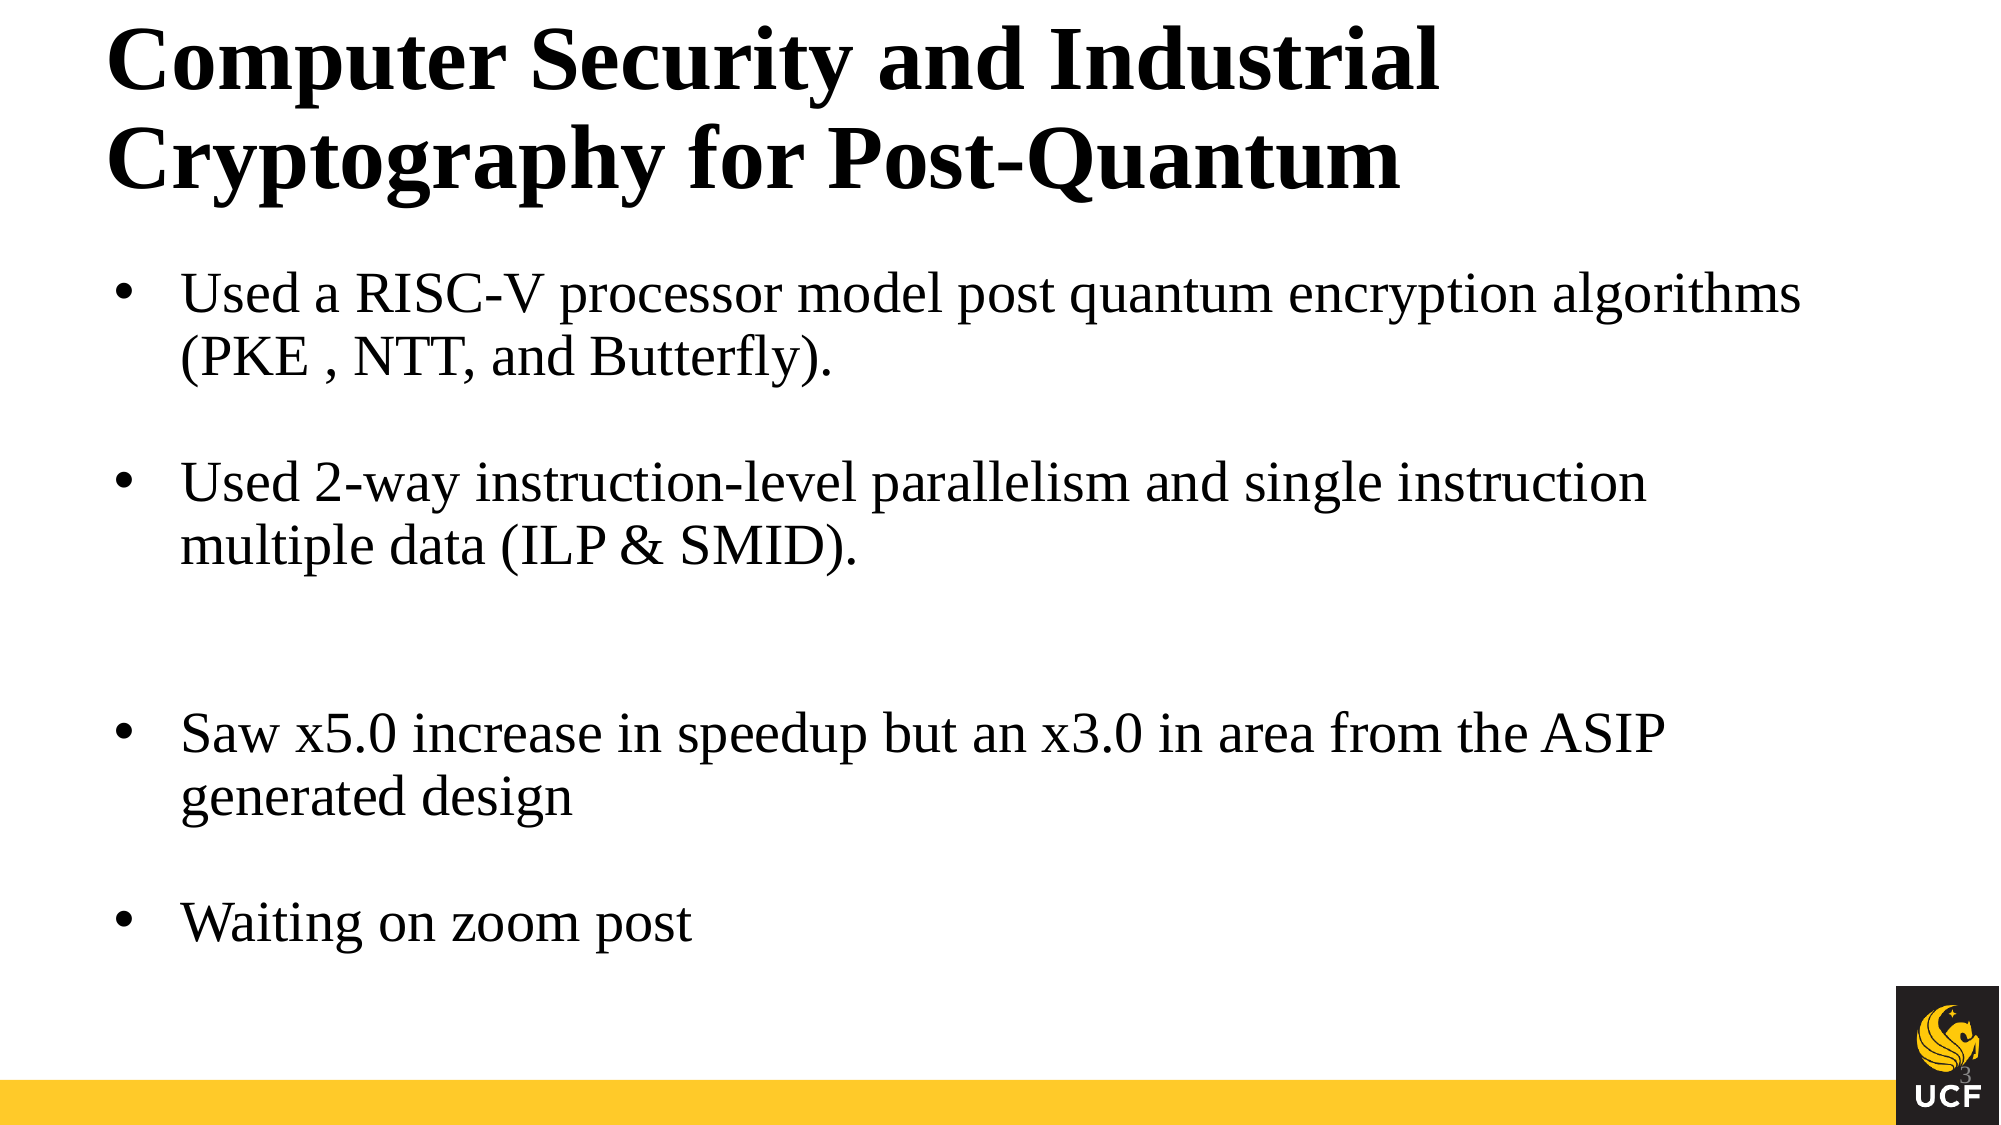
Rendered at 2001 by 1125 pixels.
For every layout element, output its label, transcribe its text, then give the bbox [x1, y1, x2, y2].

title Computer Security and Industrial Cryptography for Post-Quantum [90, 0, 1939, 218]
list Used a RISC-V processor model post quantum encryption algorithms (PKE , NTT, and Butterfly). Used 2-way instruction-level parallelism and single instruction multiple data (ILP & SMID). Saw x5.0 increase in speedup but an x3.0 in area from the ASIP generated design Waiting on zoom post [90, 255, 1858, 1043]
slide_number ‹#› [1536, 1043, 1987, 1104]
picture [1896, 986, 1999, 1125]
